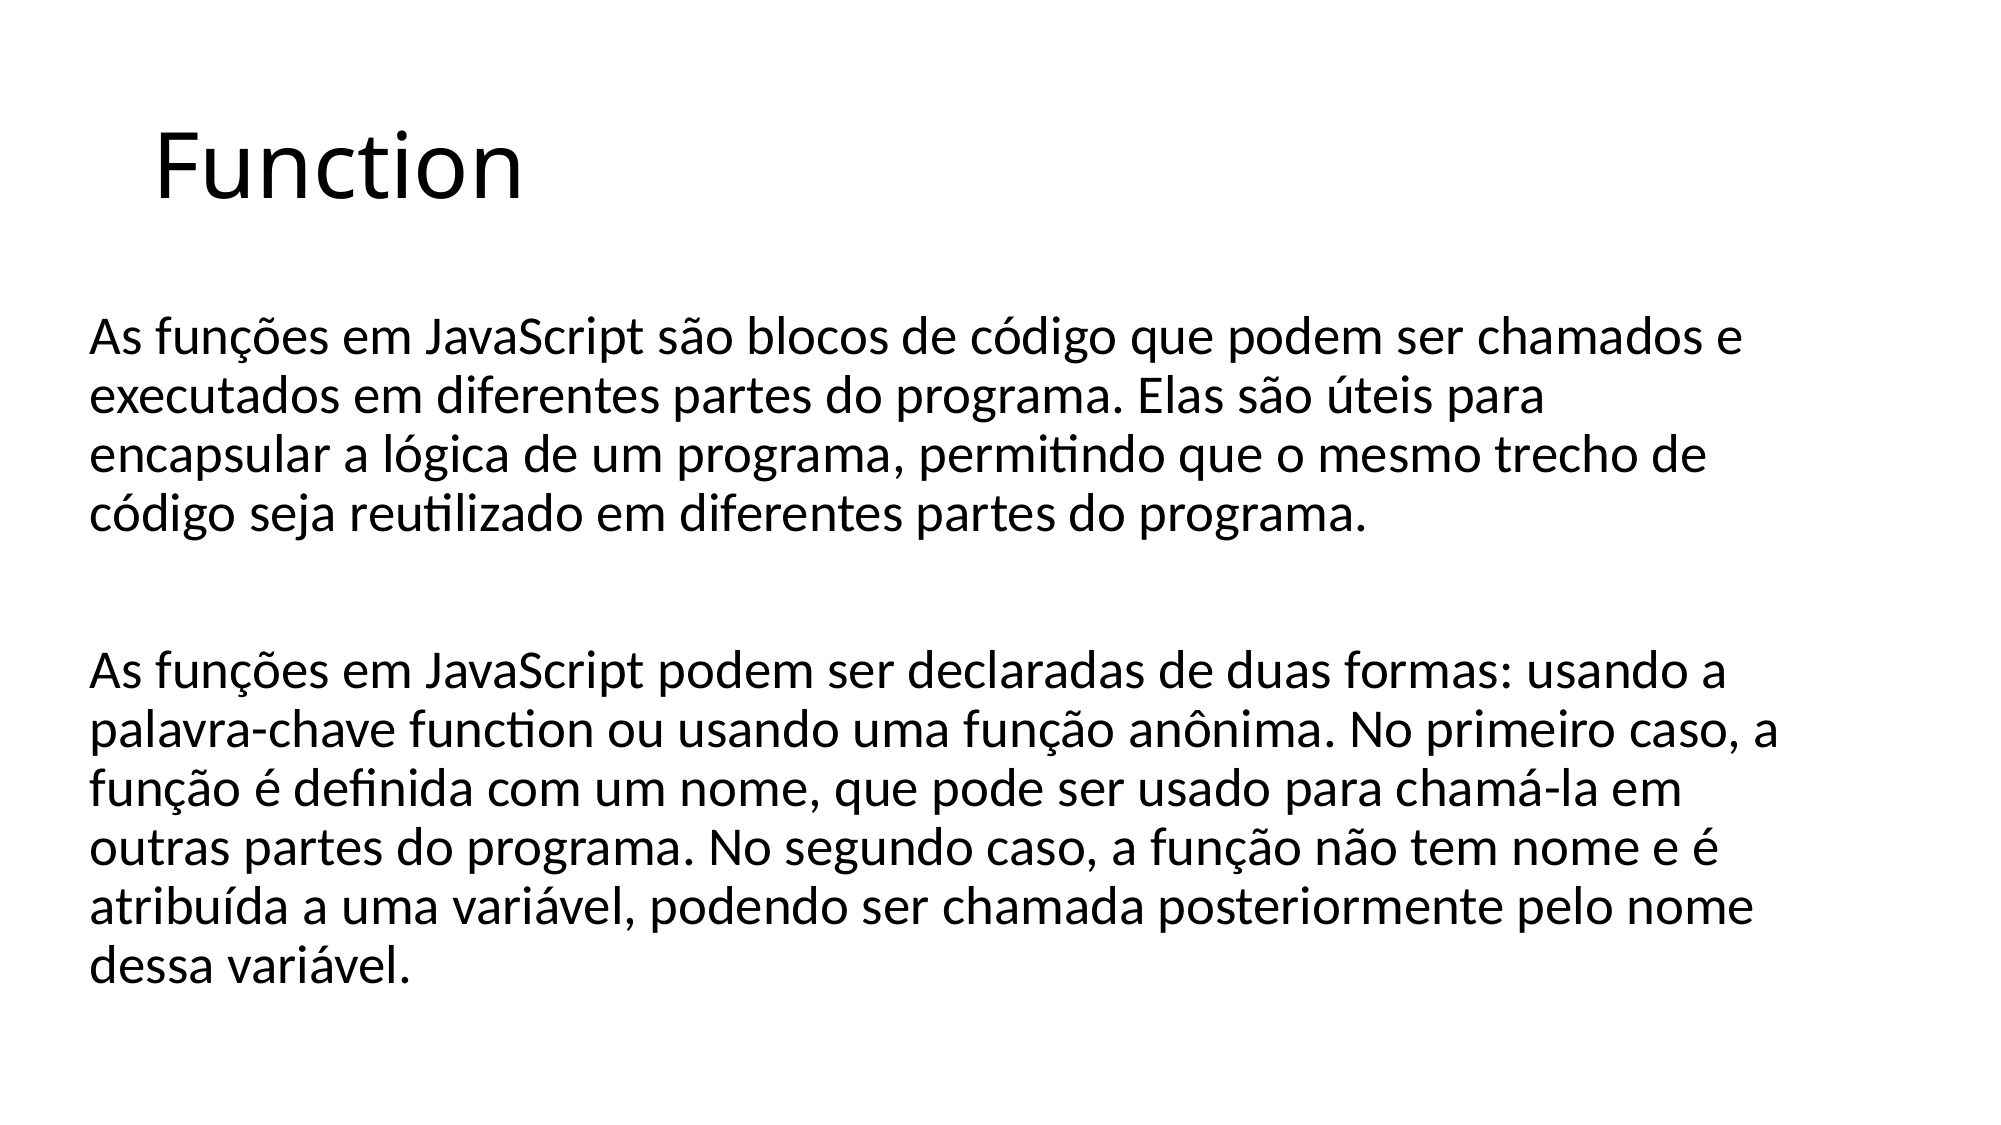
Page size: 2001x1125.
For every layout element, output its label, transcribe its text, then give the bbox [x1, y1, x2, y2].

title Function [137, 59, 1863, 278]
list As funções em JavaScript são blocos de código que podem ser chamados e executados em diferentes partes do programa. Elas são úteis para encapsular a lógica de um programa, permitindo que o mesmo trecho de código seja reutilizado em diferentes partes do programa. As funções em JavaScript podem ser declaradas de duas formas: usando a palavra-chave function ou usando uma função anônima. No primeiro caso, a função é definida com um nome, que pode ser usado para chamá-la em outras partes do programa. No segundo caso, a função não tem nome e é atribuída a uma variável, podendo ser chamada posteriormente pelo nome dessa variável. [74, 299, 1800, 1014]
